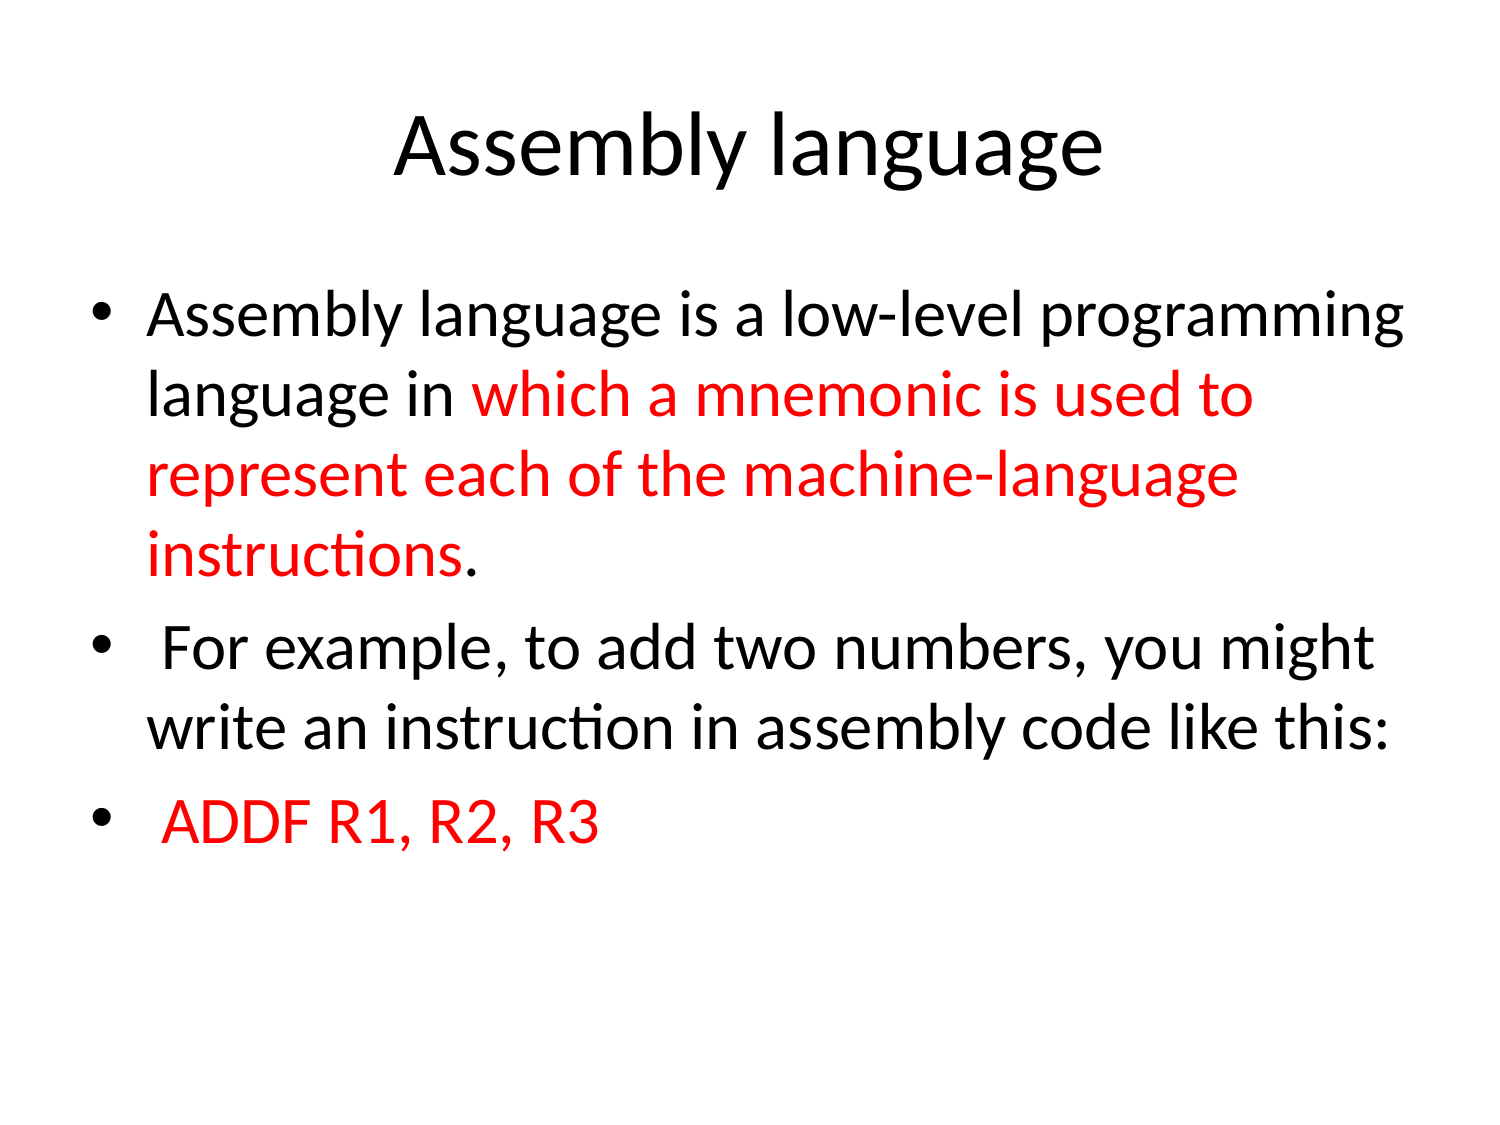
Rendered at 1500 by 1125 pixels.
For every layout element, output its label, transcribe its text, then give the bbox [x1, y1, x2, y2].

list Assembly language is a low-level programming language in which a mnemonic is used to represent each of the machine-language instructions. For example, to add two numbers, you might write an instruction in assembly code like this: ADDF R1, R2, R3 [75, 262, 1425, 1005]
title Assembly language [75, 45, 1425, 233]
